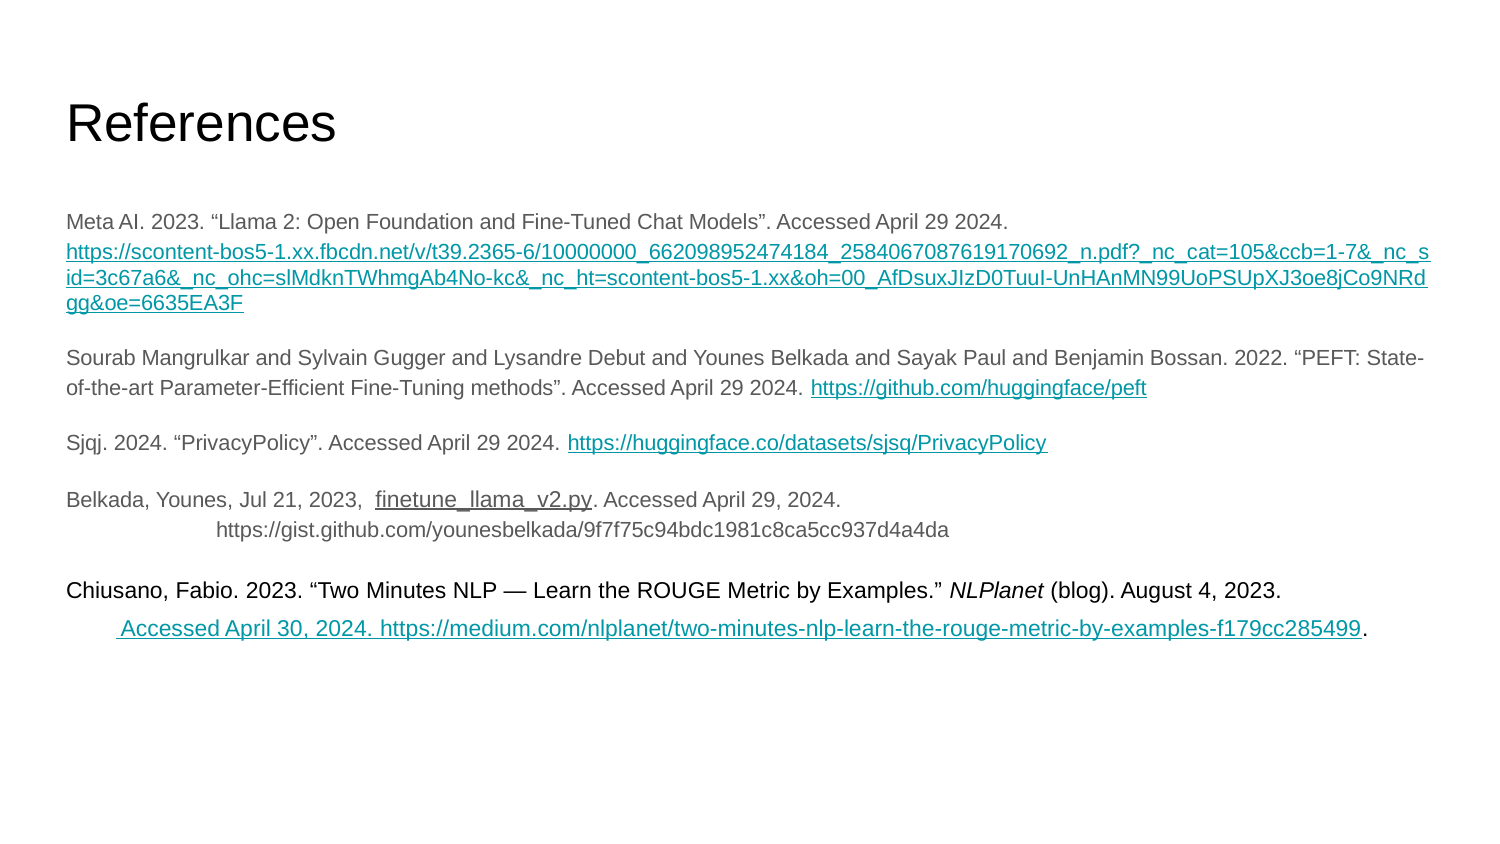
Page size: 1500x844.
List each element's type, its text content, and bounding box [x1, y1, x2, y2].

title References [51, 72, 1449, 167]
list Meta AI. 2023. “Llama 2: Open Foundation and Fine-Tuned Chat Models”. Accessed April 29 2024. https://scontent-bos5-1.xx.fbcdn.net/v/t39.2365-6/10000000_662098952474184_2584067087619170692_n.pdf?_nc_cat=105&ccb=1-7&_nc_sid=3c67a6&_nc_ohc=slMdknTWhmgAb4No-kc&_nc_ht=scontent-bos5-1.xx&oh=00_AfDsuxJIzD0TuuI-UnHAnMN99UoPSUpXJ3oe8jCo9NRdgg&oe=6635EA3F Sourab Mangrulkar and Sylvain Gugger and Lysandre Debut and Younes Belkada and Sayak Paul and Benjamin Bossan. 2022. “PEFT: State-of-the-art Parameter-Efficient Fine-Tuning methods”. Accessed April 29 2024. https://github.com/huggingface/peft Sjqj. 2024. “PrivacyPolicy”. Accessed April 29 2024. https://huggingface.co/datasets/sjsq/PrivacyPolicy Belkada, Younes, Jul 21, 2023, finetune_llama_v2.py. Accessed April 29, 2024. https://gist.github.com/younesbelkada/9f7f75c94bdc1981c8ca5cc937d4a4da Chiusano, Fabio. 2023. “Two Minutes NLP — Learn the ROUGE Metric by Examples.” NLPlanet (blog). August 4, 2023. Accessed April 30, 2024. https://medium.com/nlplanet/two-minutes-nlp-learn-the-rouge-metric-by-examples-f179cc285499. [51, 189, 1449, 750]
